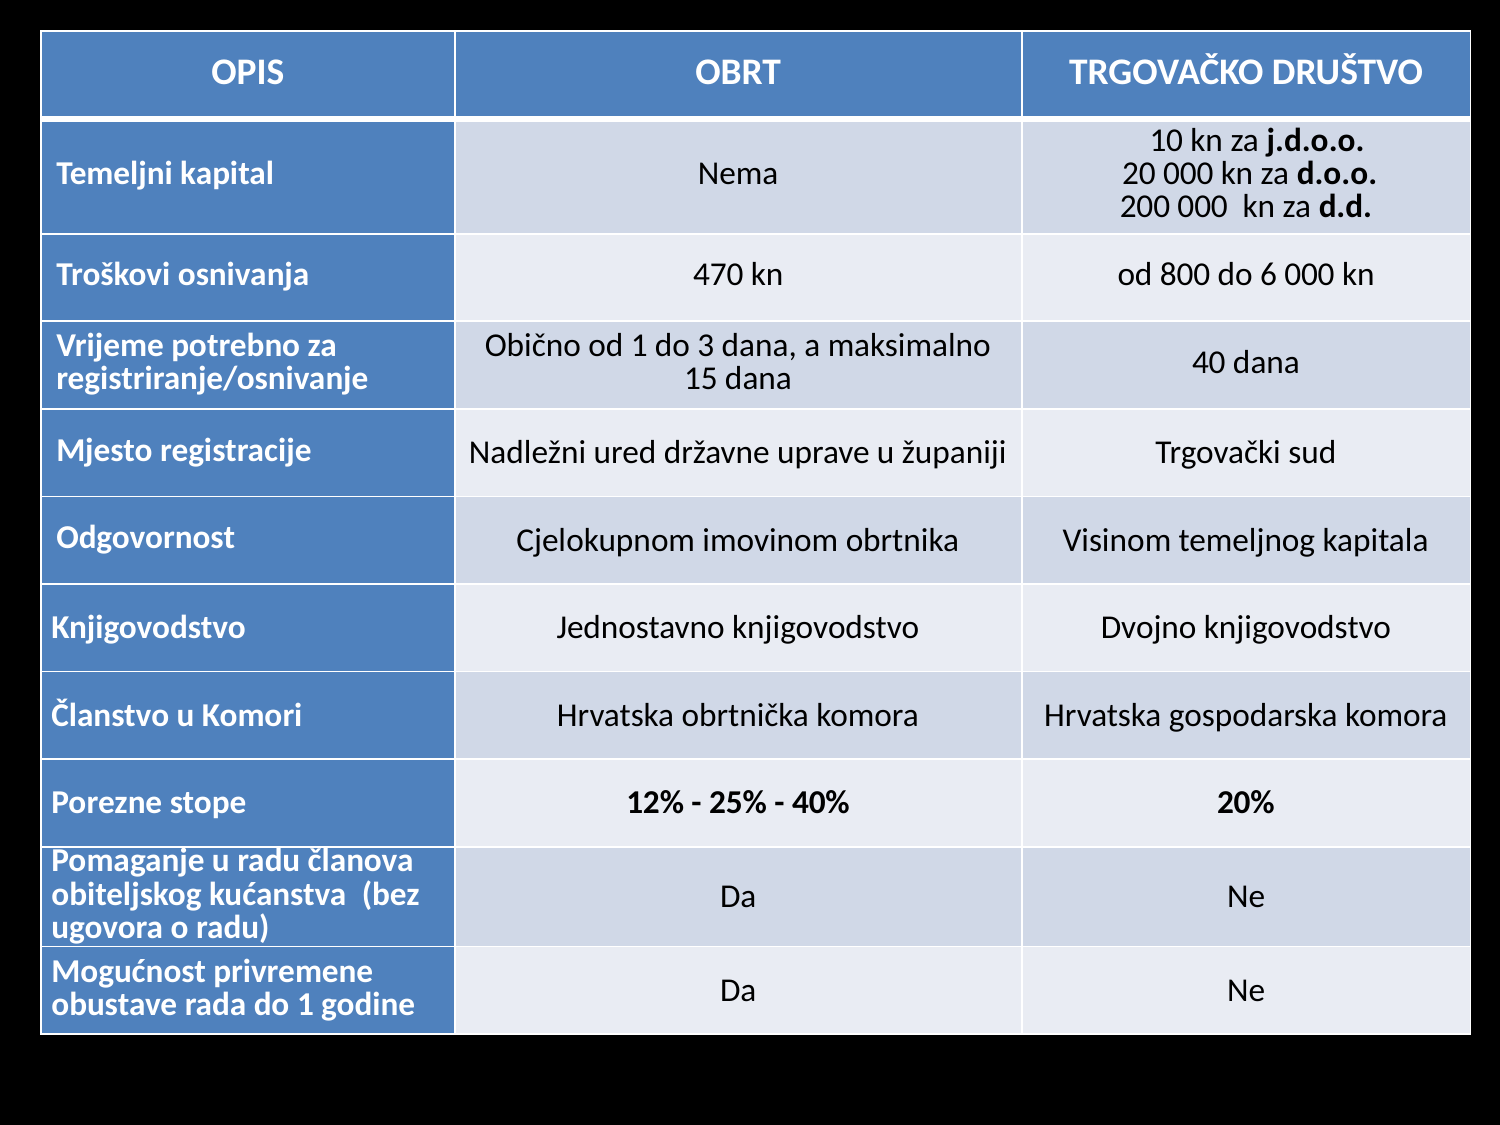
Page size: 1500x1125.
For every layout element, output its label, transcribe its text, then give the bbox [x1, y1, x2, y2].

table_cell Cjelokupnom imovinom obrtnika [456, 497, 1021, 583]
table_cell Jednostavno knjigovodstvo [456, 585, 1021, 671]
table_header OPIS [42, 32, 454, 116]
table_cell Obično od 1 do 3 dana, a maksimalno 15 dana [456, 322, 1021, 408]
table_cell 20% [1023, 760, 1470, 846]
table_cell Porezne stope [42, 760, 454, 846]
table_cell od 800 do 6 000 kn [1023, 235, 1470, 320]
table_cell Nadležni ured državne uprave u županiji [456, 410, 1021, 496]
table_cell Mjesto registracije [42, 410, 454, 496]
table_cell Visinom temeljnog kapitala [1023, 497, 1470, 583]
table_cell Trgovački sud [1023, 410, 1470, 496]
table_cell Dvojno knjigovodstvo [1023, 585, 1470, 671]
table_cell Hrvatska gospodarska komora [1023, 672, 1470, 758]
table_header OBRT [456, 32, 1021, 116]
table_cell 10 kn za j.d.o.o. 20 000 kn za d.o.o. 200 000 kn za d.d. [1023, 122, 1470, 233]
table_cell Da [456, 947, 1021, 1033]
table_cell Da [456, 848, 1021, 946]
table_cell Knjigovodstvo [42, 585, 454, 671]
table_cell Ne [1023, 848, 1470, 946]
table_cell Članstvo u Komori [42, 672, 454, 758]
table_cell Nema [456, 122, 1021, 233]
table_cell Odgovornost [42, 497, 454, 583]
table_header TRGOVAČKO DRUŠTVO [1023, 32, 1470, 116]
table_cell 470 kn [456, 235, 1021, 320]
table_cell Ne [1023, 947, 1470, 1033]
table_cell Pomaganje u radu članova obiteljskog kućanstva (bez ugovora o radu) [42, 848, 454, 946]
table_cell Mogućnost privremene obustave rada do 1 godine [42, 947, 454, 1033]
table_cell Troškovi osnivanja [42, 235, 454, 320]
table_cell Vrijeme potrebno za registriranje/osnivanje [42, 322, 454, 408]
table_cell Hrvatska obrtnička komora [456, 672, 1021, 758]
table_cell Temeljni kapital [42, 122, 454, 233]
table_cell 40 dana [1023, 322, 1470, 408]
table_cell 12% - 25% - 40% [456, 760, 1021, 846]
